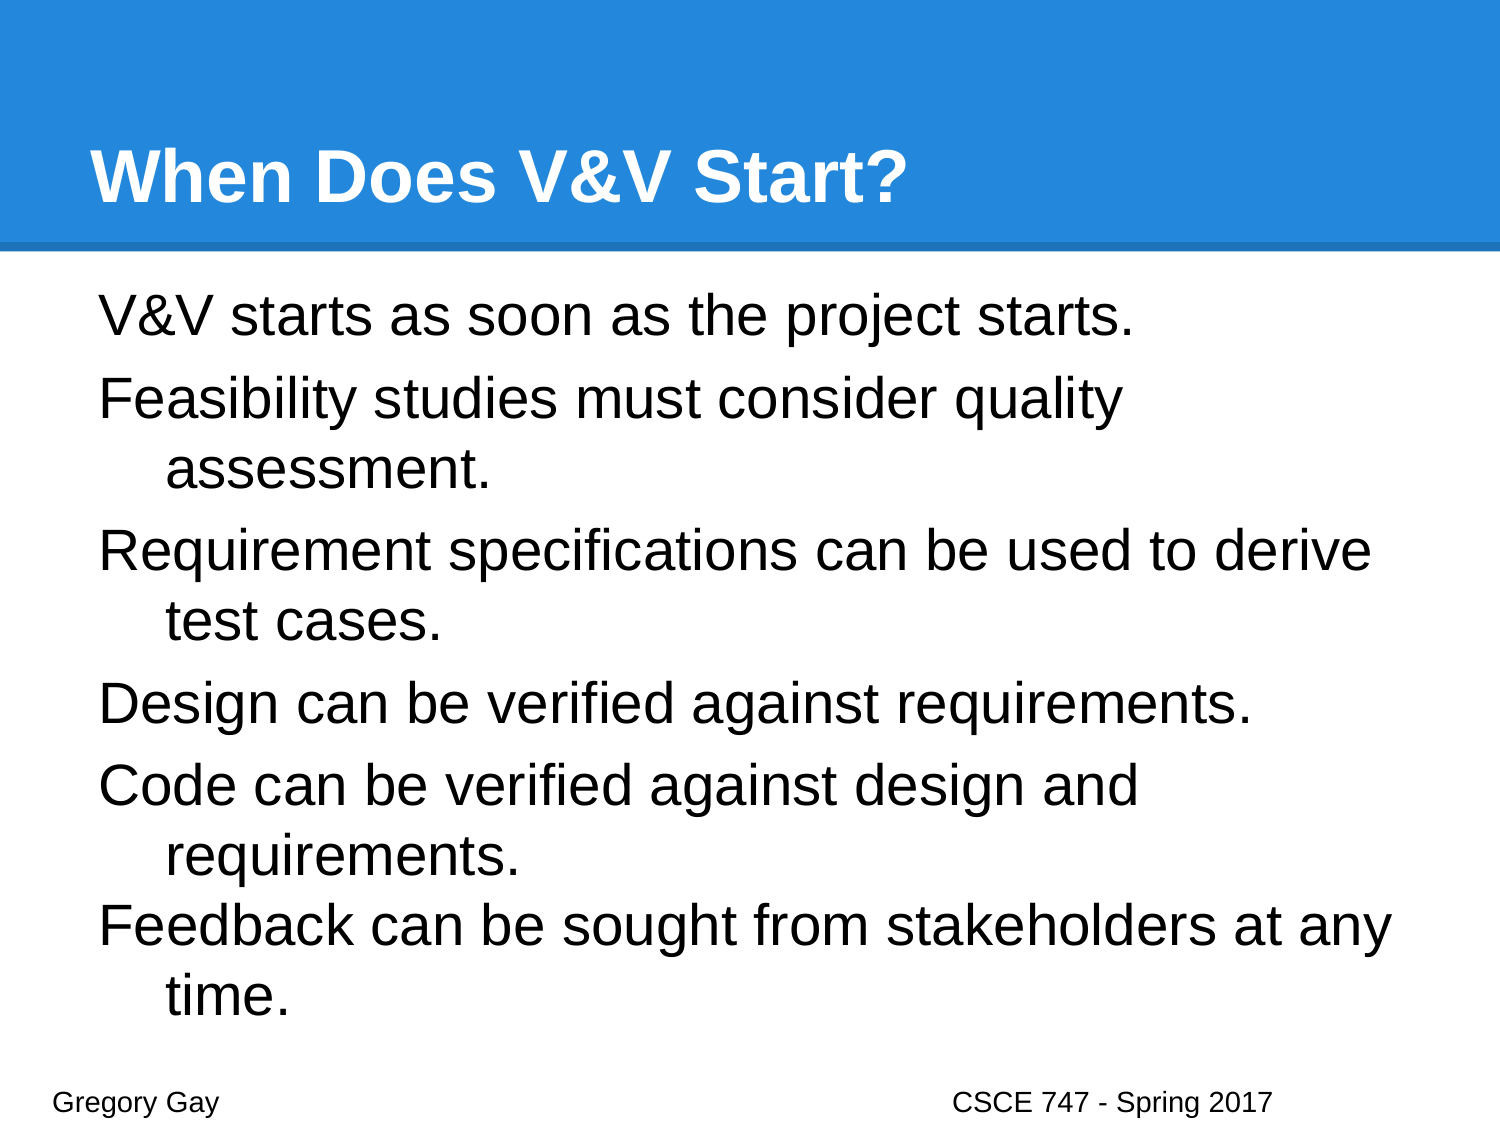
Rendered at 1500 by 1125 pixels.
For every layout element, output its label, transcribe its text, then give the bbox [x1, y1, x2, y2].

text_box Gregory Gay CSCE 747 - Spring 2017 31 [37, 1068, 1463, 1114]
title When Does V&V Start? [75, 45, 1425, 233]
list V&V starts as soon as the project starts. Feasibility studies must consider quality assessment. Requirement specifications can be used to derive test cases. Design can be verified against requirements. Code can be verified against design and requirements. Feedback can be sought from stakeholders at any time. [75, 262, 1413, 1068]
